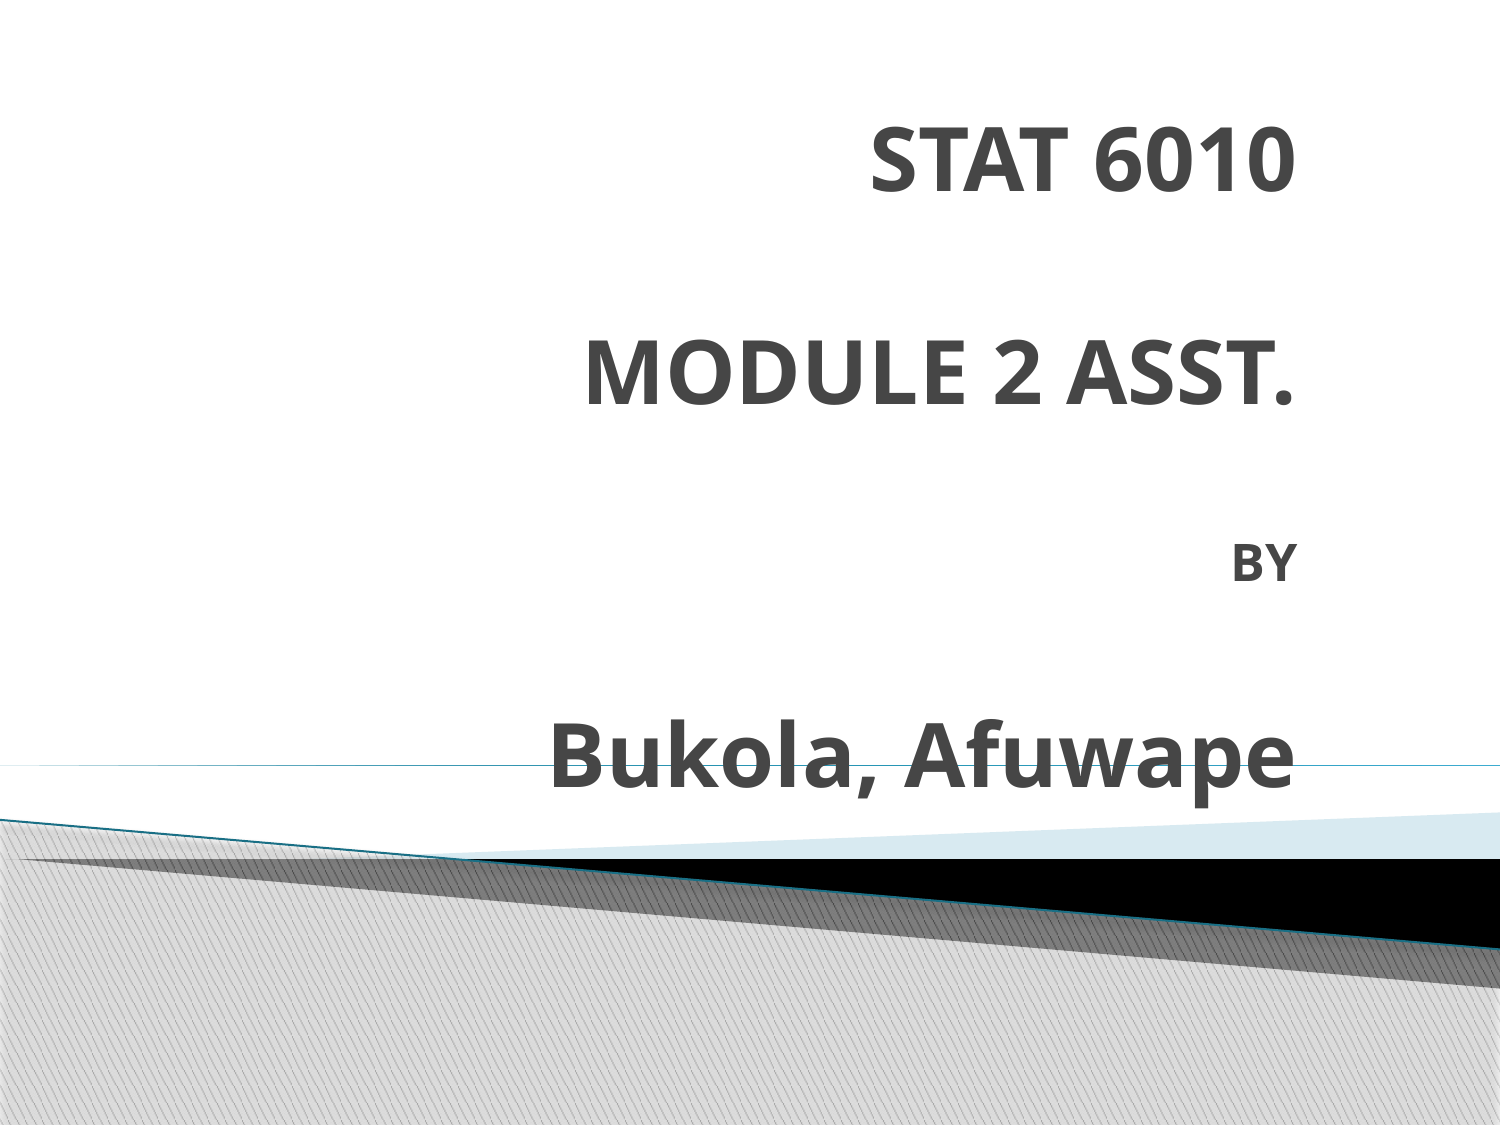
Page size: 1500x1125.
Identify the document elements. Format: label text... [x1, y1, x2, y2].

picture [5, 859, 1500, 989]
title STAT 6010 MODULE 2 ASST. BY Bukola, Afuwape [225, 87, 1313, 813]
